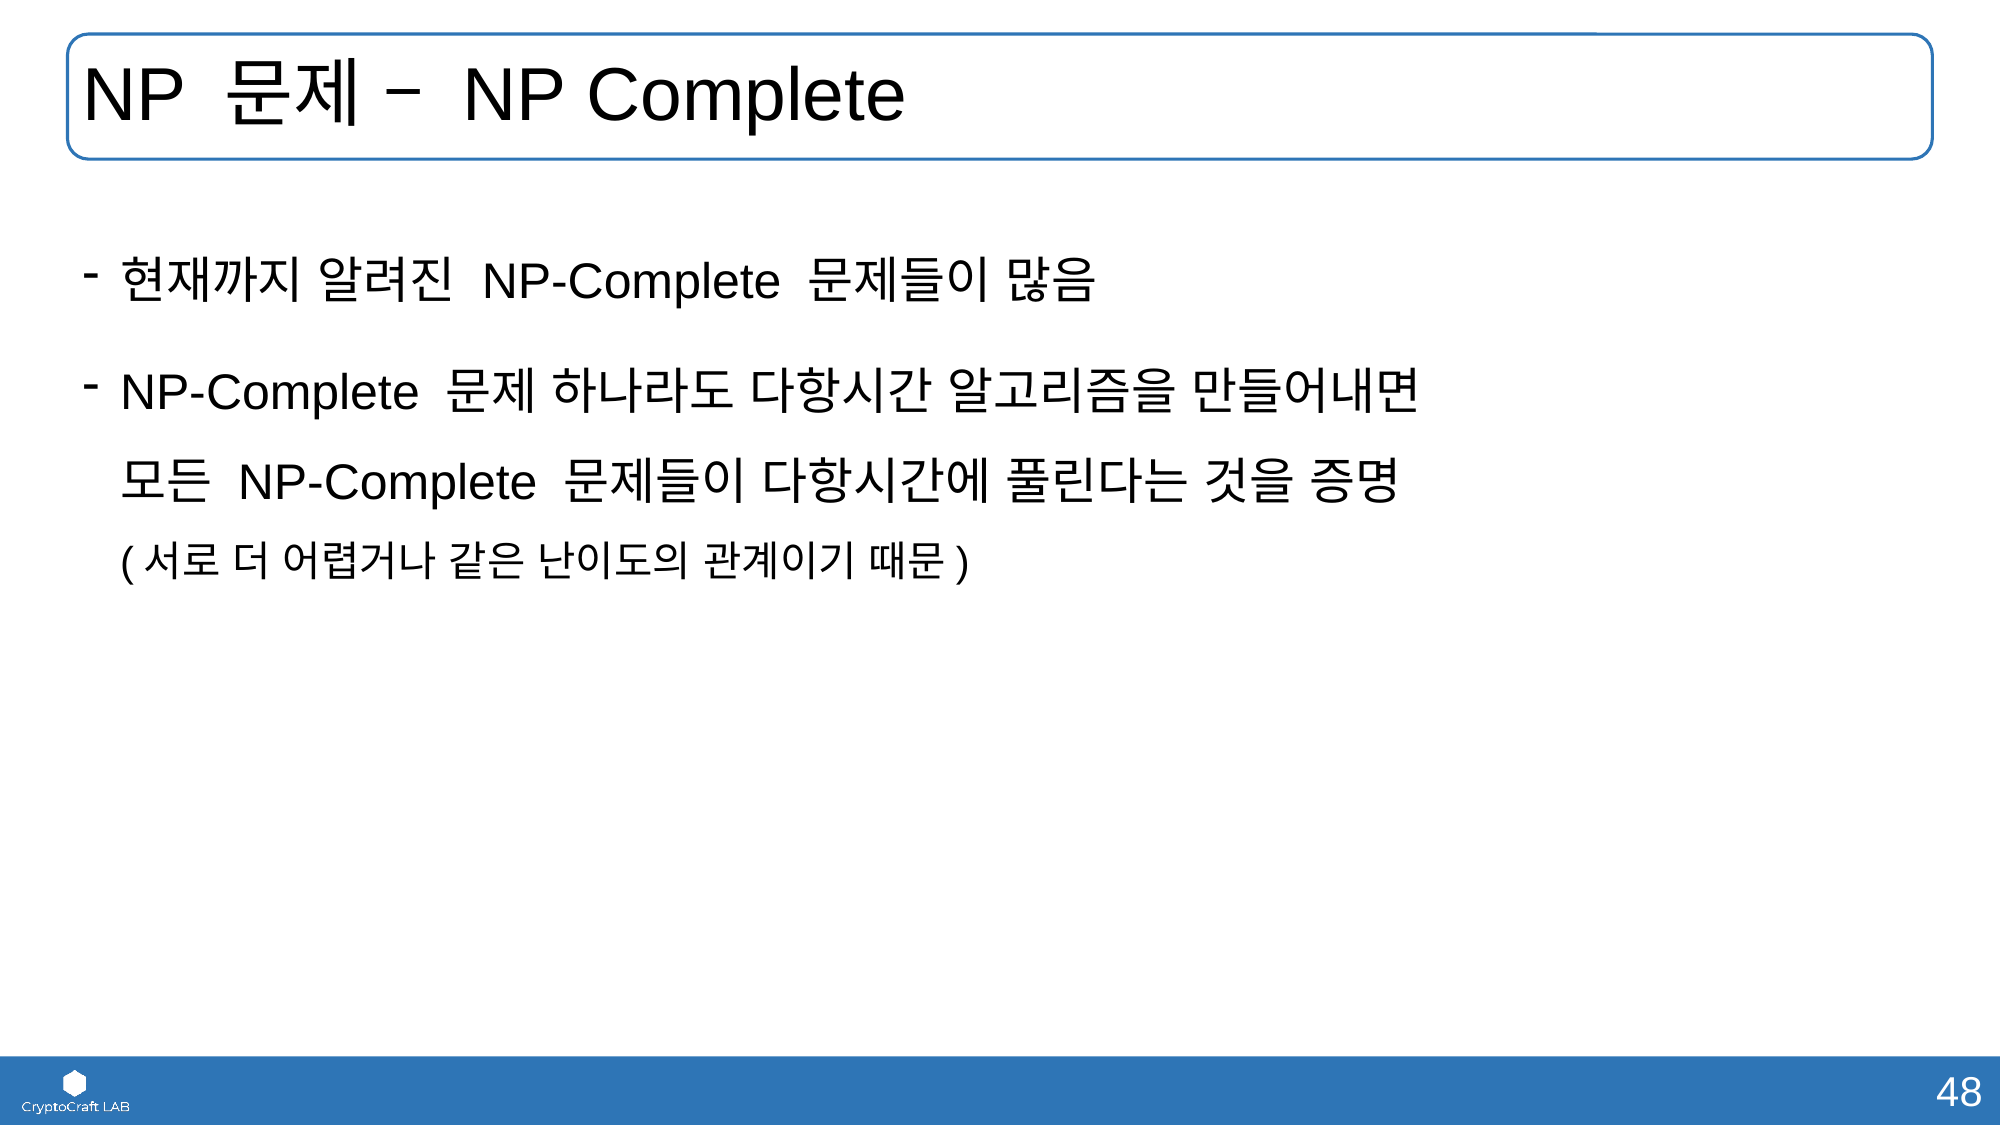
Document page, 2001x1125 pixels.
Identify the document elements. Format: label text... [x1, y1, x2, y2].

title NP 문제 – NP Complete [67, 34, 1933, 160]
picture [13, 1061, 138, 1123]
list 현재까지 알려진 NP-Complete 문제들이 많음 NP-Complete 문제 하나라도 다항시간 알고리즘을 만들어내면 모든 NP-Complete 문제들이 다항시간에 풀린다는 것을 증명 (서로 더 어렵거나 같은 난이도의 관계이기 때문) [67, 211, 1900, 1019]
